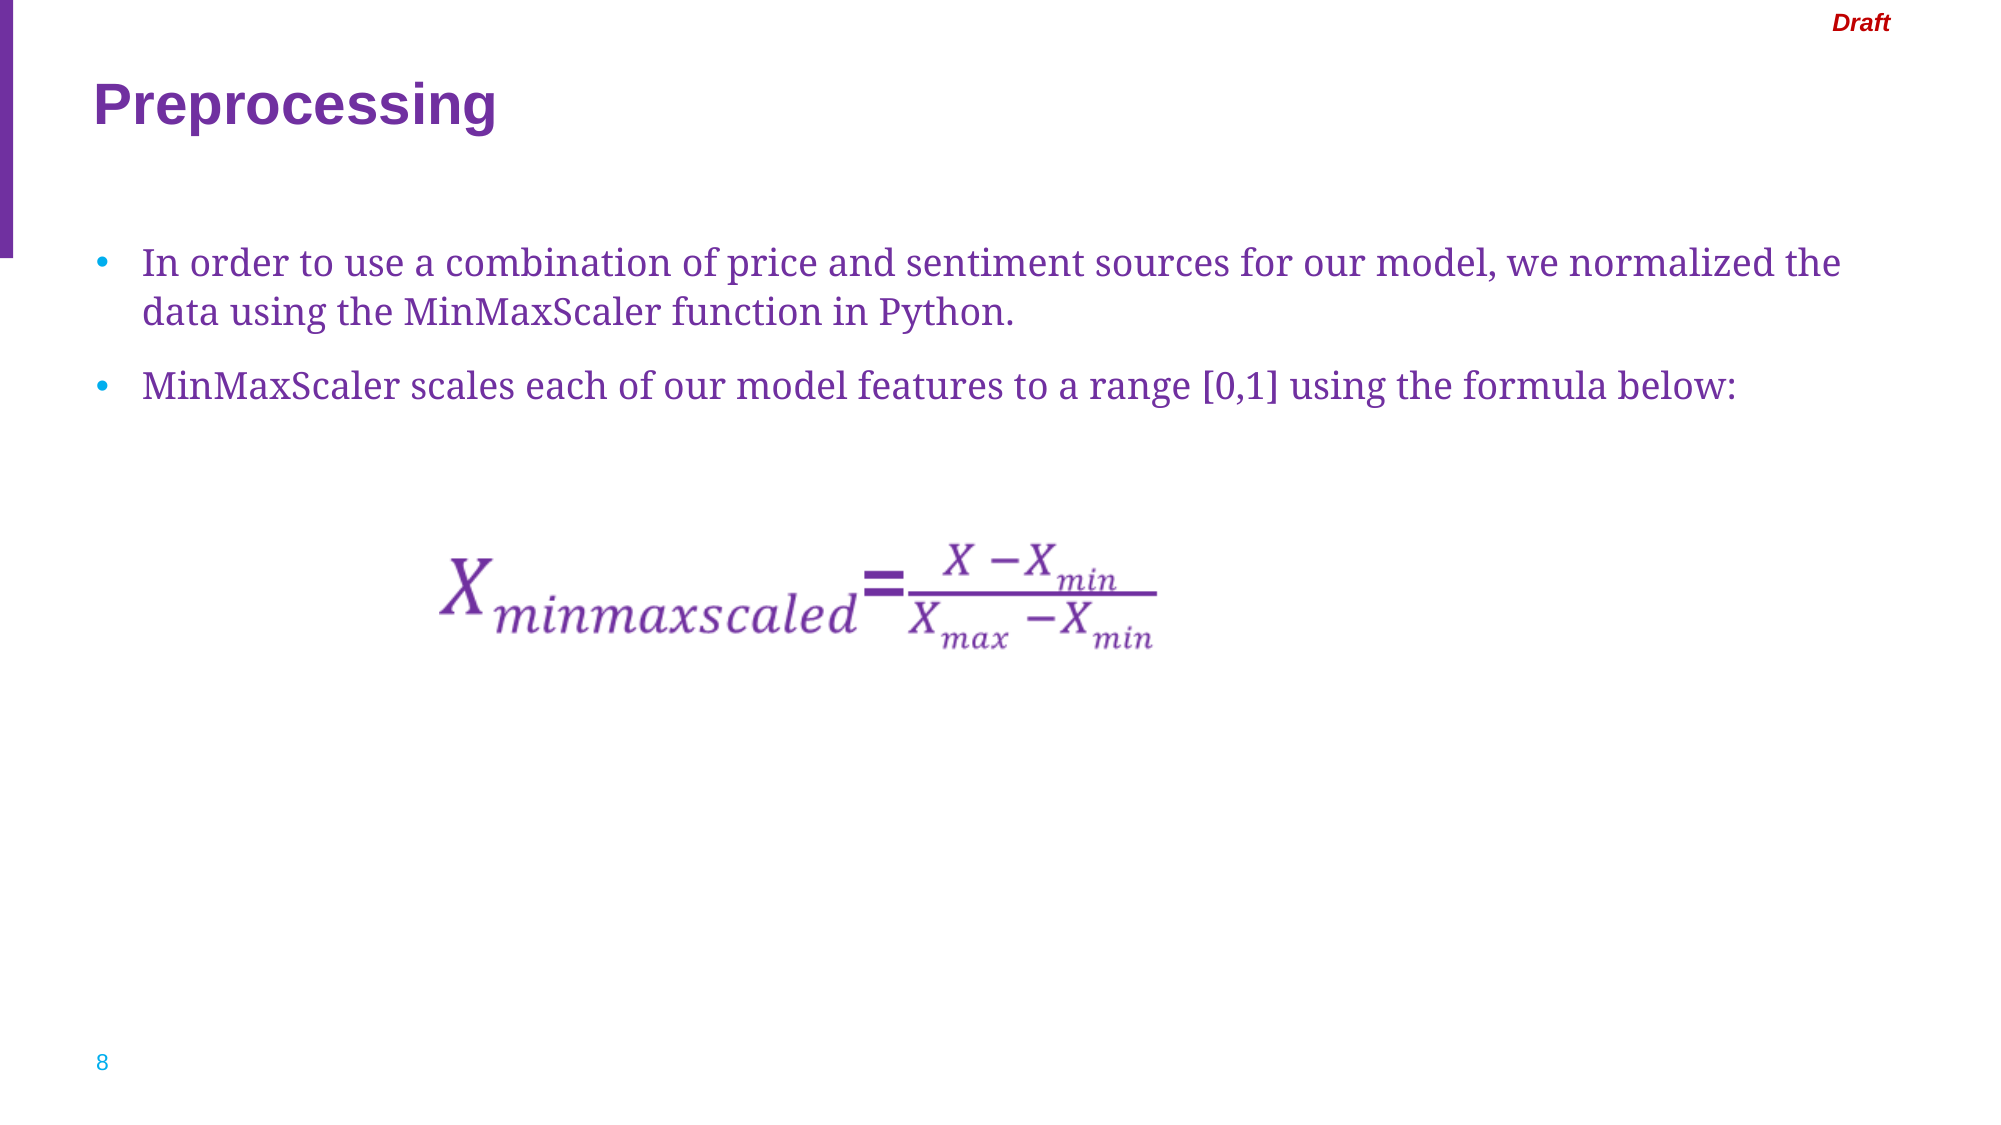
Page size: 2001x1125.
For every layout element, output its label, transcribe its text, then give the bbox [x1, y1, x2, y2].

list In order to use a combination of price and sentiment sources for our model, we normalized the data using the MinMaxScaler function in Python. MinMaxScaler scales each of our model features to a range [0,1] using the formula below: [93, 234, 1907, 350]
title Preprocessing [93, 79, 1907, 175]
picture [439, 507, 1561, 685]
text_box Draft [1817, 0, 1907, 44]
